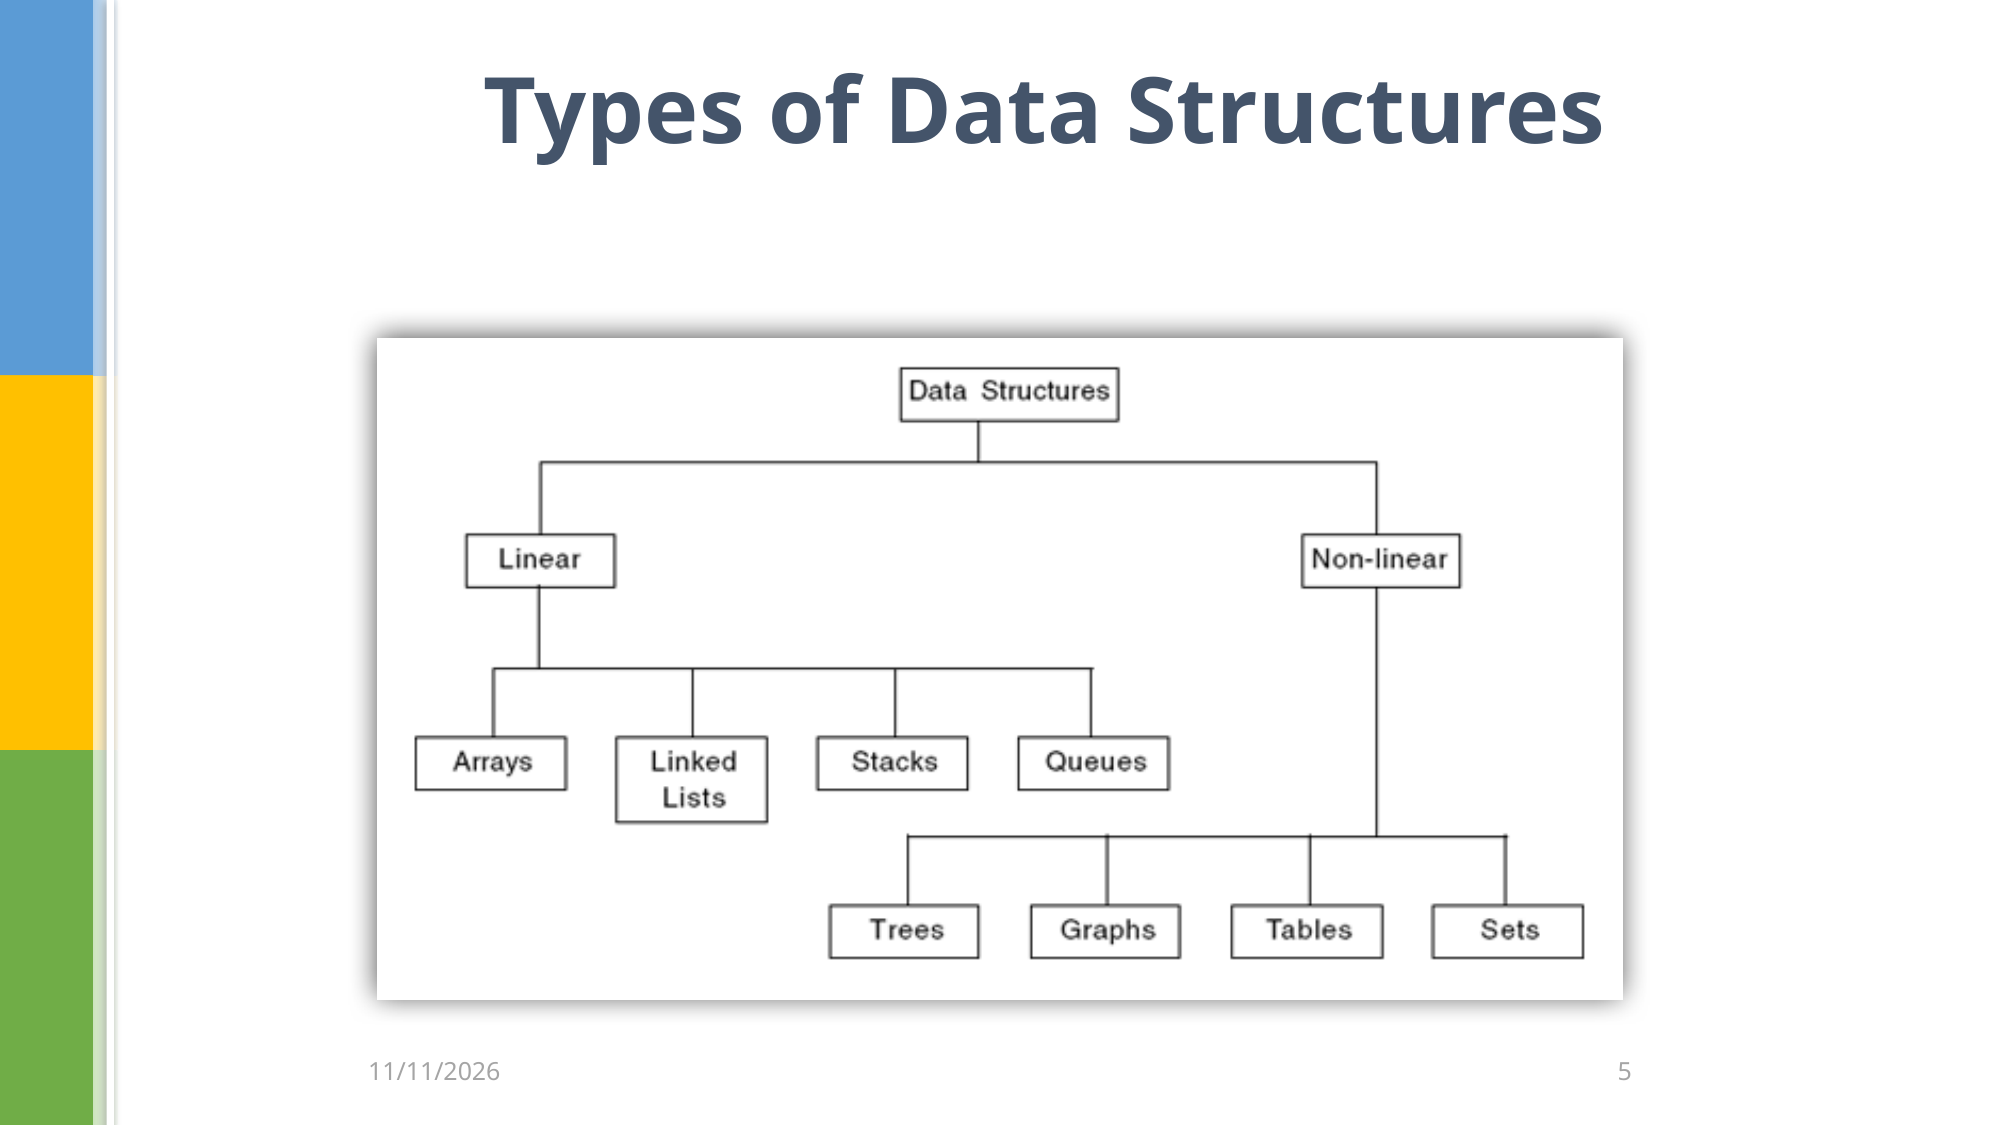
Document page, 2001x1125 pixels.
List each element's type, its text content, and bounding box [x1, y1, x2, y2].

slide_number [353, 1042, 691, 1103]
slide_number 5 [1309, 1042, 1647, 1103]
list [377, 337, 1623, 1001]
title Types of Data Structures [137, 25, 1953, 190]
